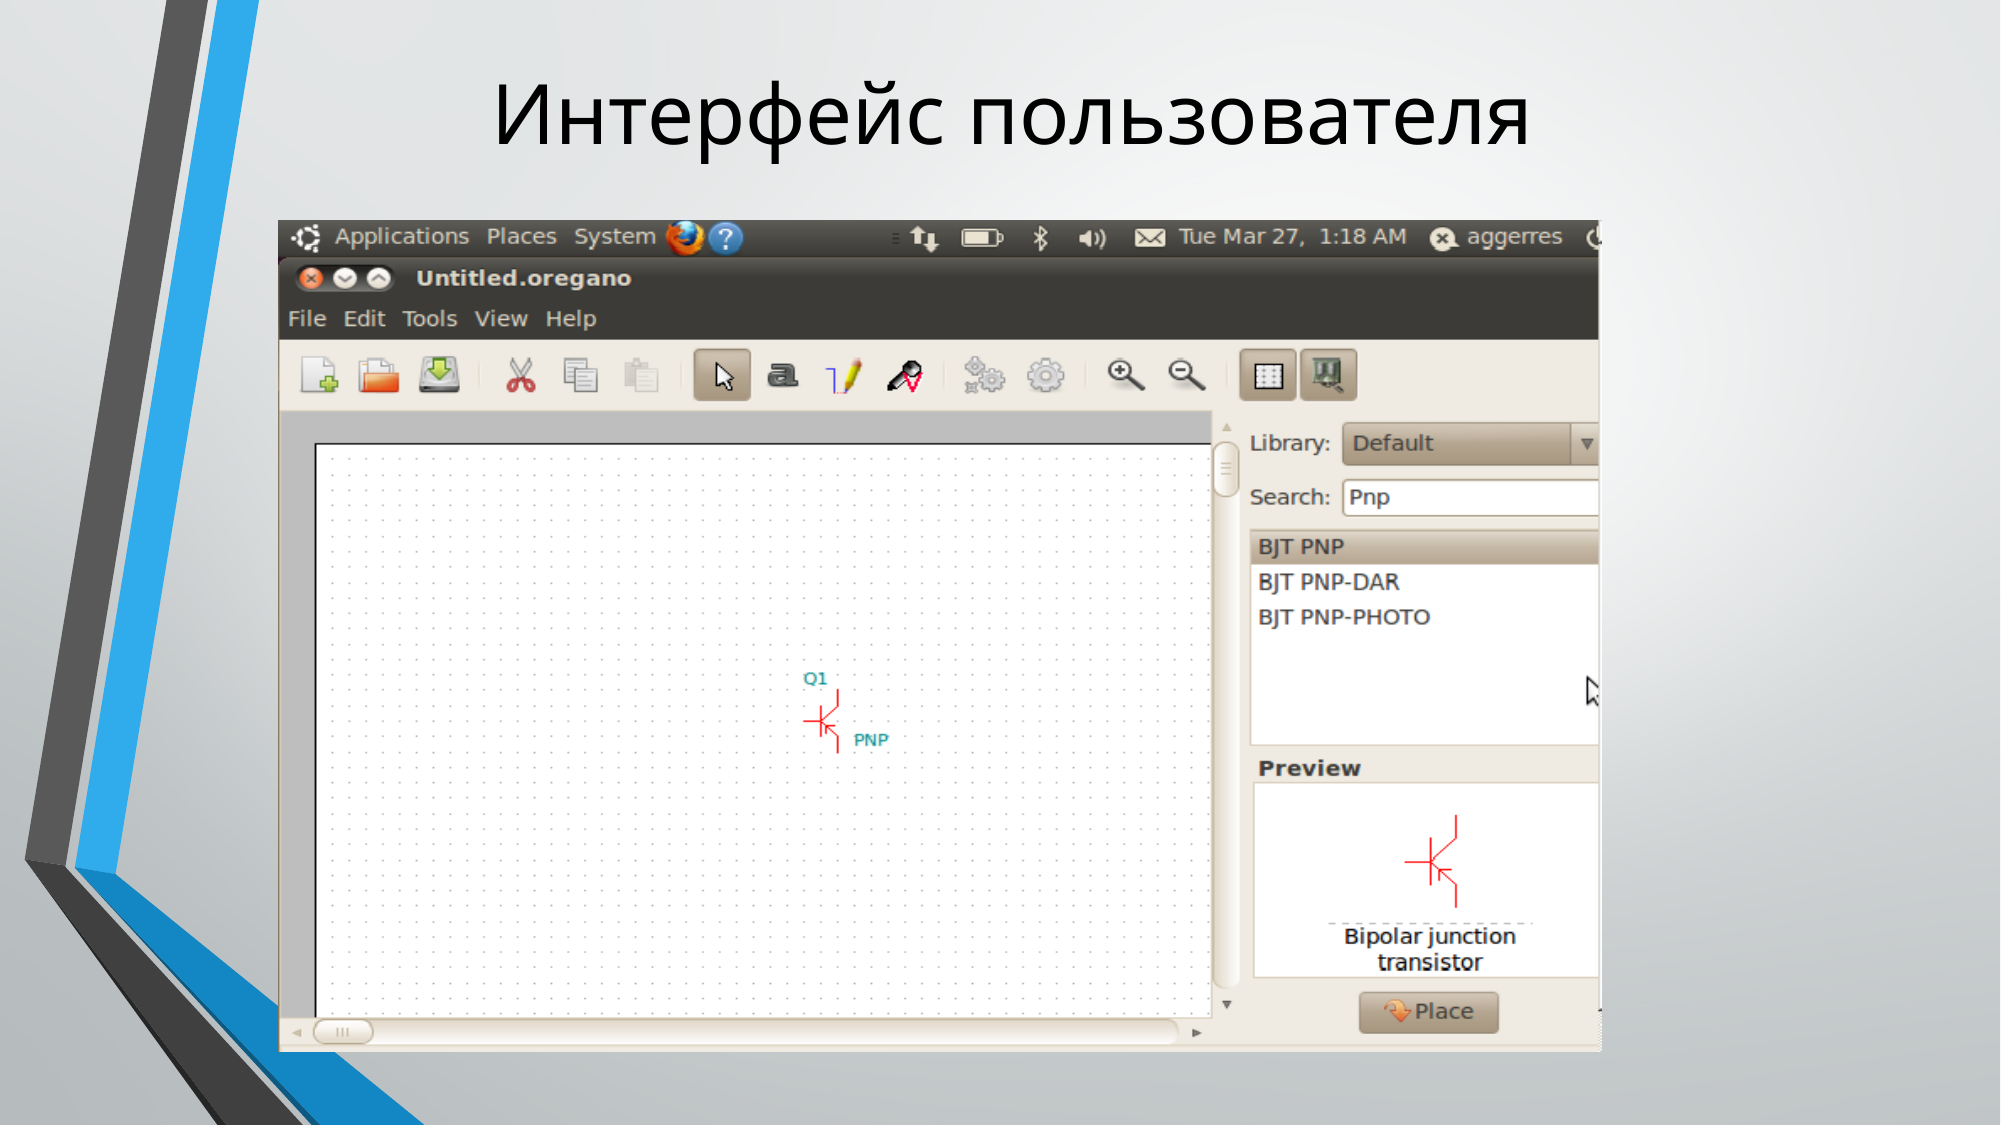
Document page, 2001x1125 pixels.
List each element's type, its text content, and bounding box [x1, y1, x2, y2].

picture [278, 219, 1602, 1053]
title Интерфейс пользователя [190, 30, 1835, 193]
